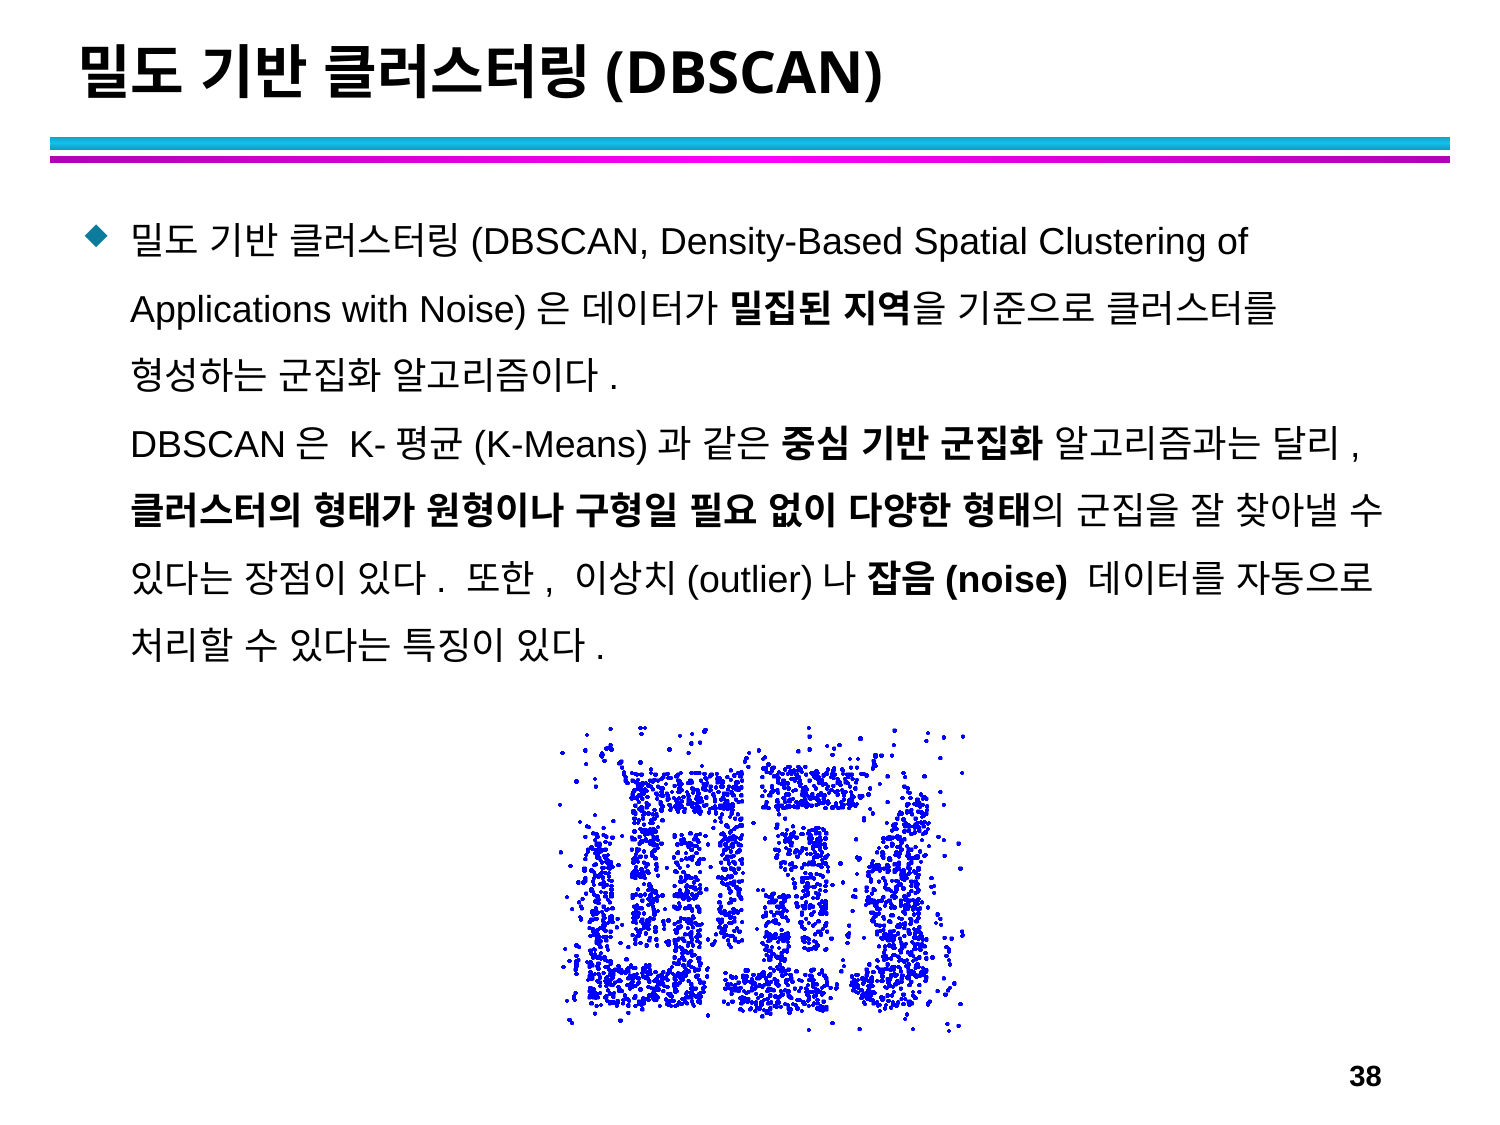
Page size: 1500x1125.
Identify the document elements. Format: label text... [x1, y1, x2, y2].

list 밀도 기반 클러스터링(DBSCAN, Density-Based Spatial Clustering of Applications with Noise)은 데이터가 밀집된 지역을 기준으로 클러스터를 형성하는 군집화 알고리즘이다. DBSCAN은 K-평균(K-Means)과 같은 중심 기반 군집화 알고리즘과는 달리, 클러스터의 형태가 원형이나 구형일 필요 없이 다양한 형태의 군집을 잘 찾아낼 수 있다는 장점이 있다. 또한, 이상치(outlier)나 잡음(noise) 데이터를 자동으로 처리할 수 있다는 특징이 있다. [67, 187, 1432, 1038]
title 밀도 기반 클러스터링(DBSCAN) [62, 24, 1421, 113]
picture [474, 665, 1063, 1101]
